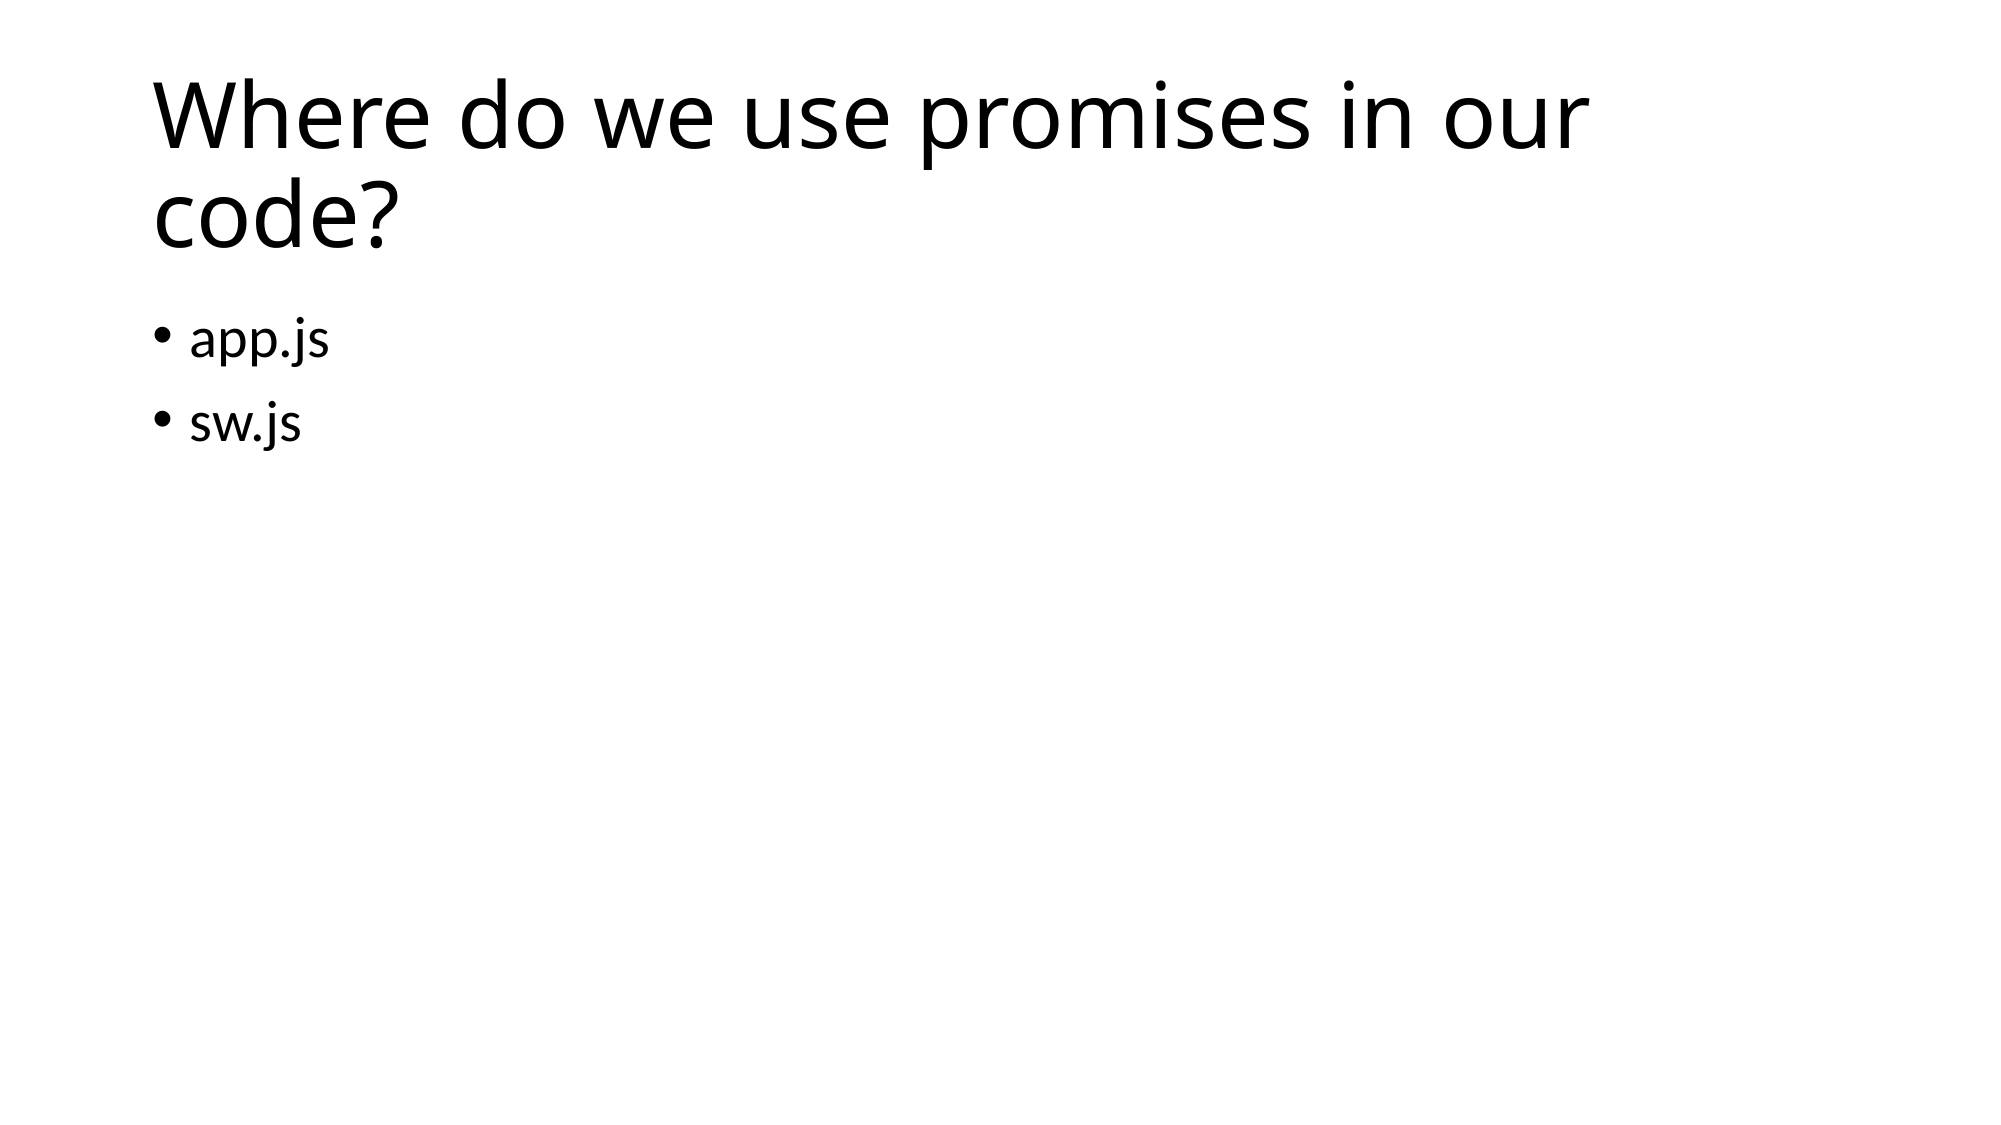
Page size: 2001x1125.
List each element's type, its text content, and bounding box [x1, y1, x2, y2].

title Where do we use promises in our code? [137, 59, 1863, 278]
list app.js sw.js [137, 299, 1863, 1014]
